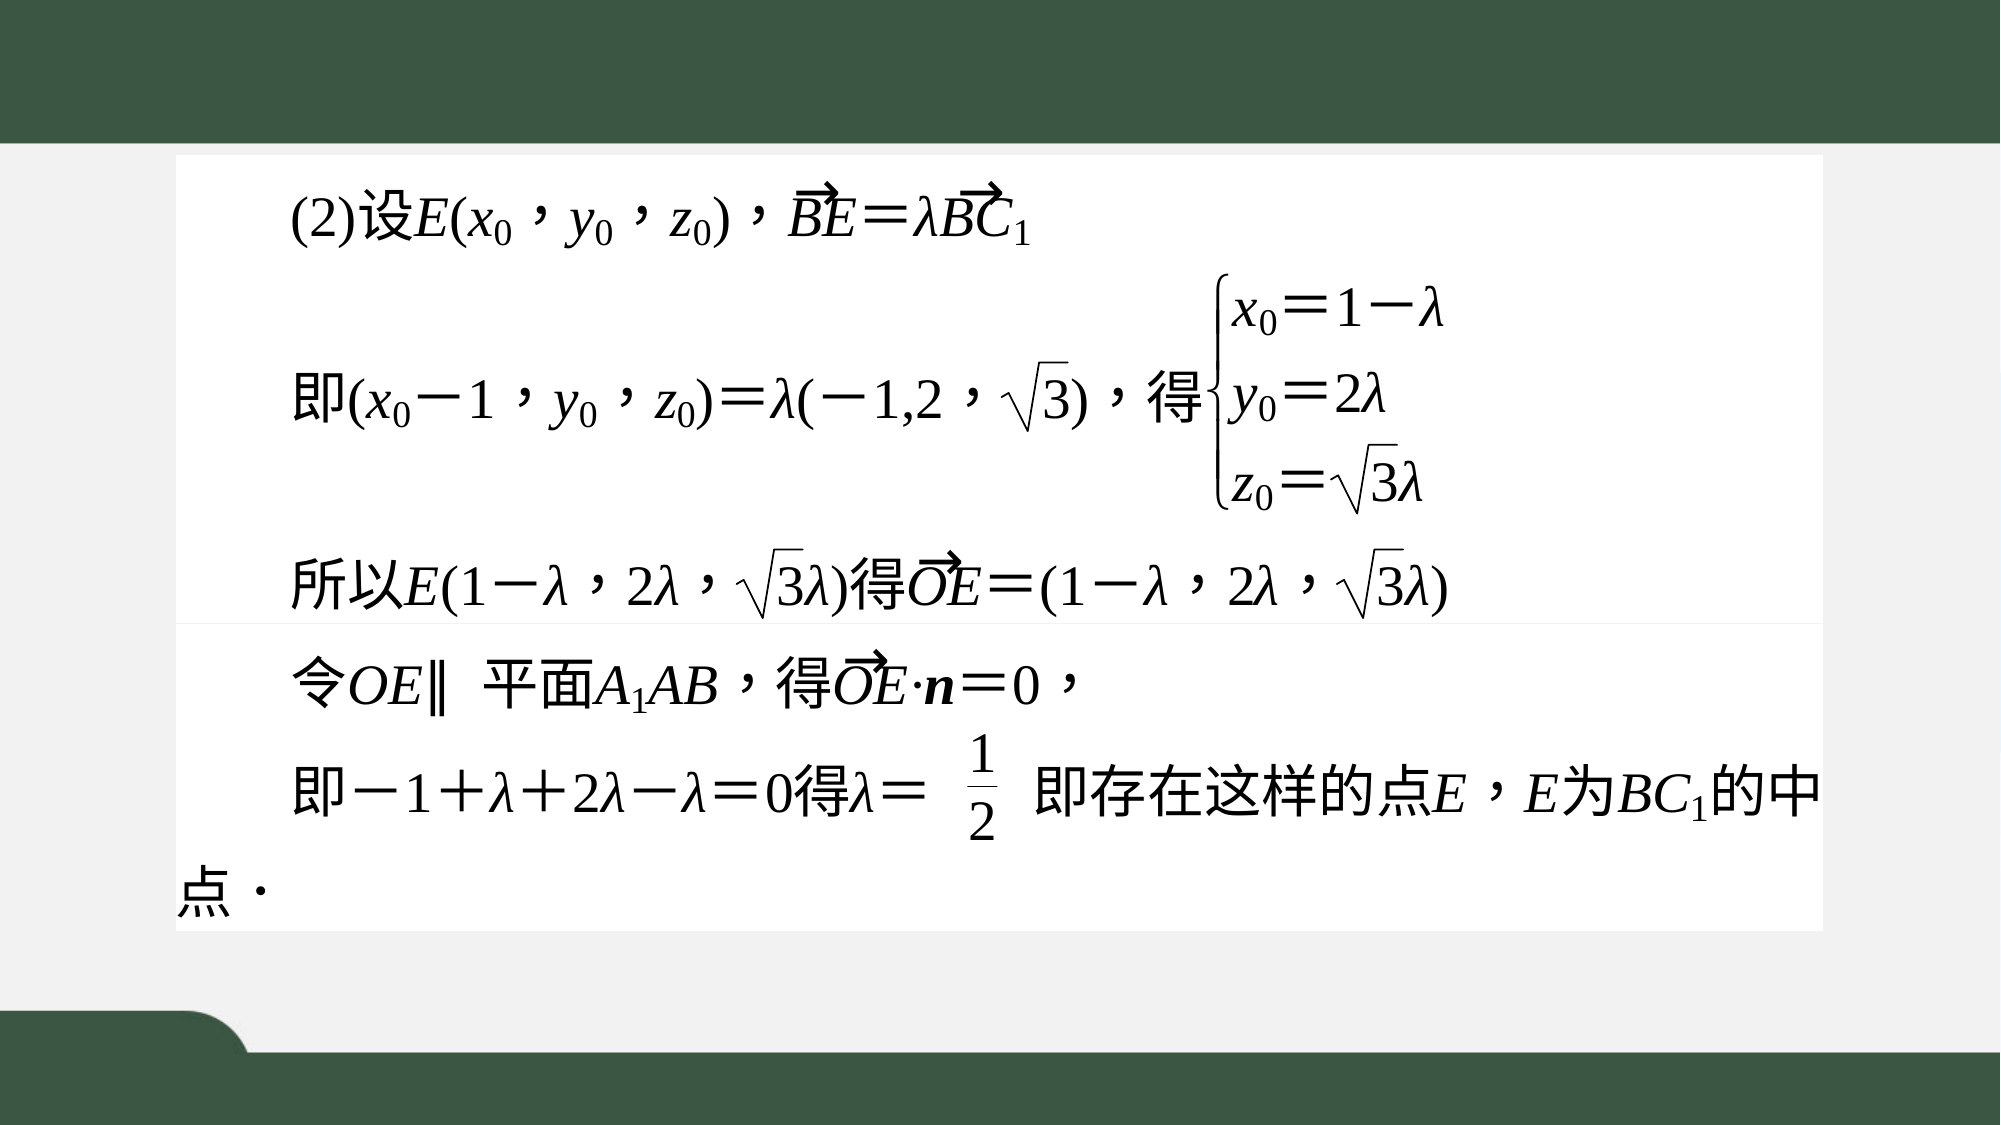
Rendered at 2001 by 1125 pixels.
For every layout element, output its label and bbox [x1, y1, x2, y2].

picture [0, 0, 2001, 1125]
text_box [175, 155, 1825, 970]
